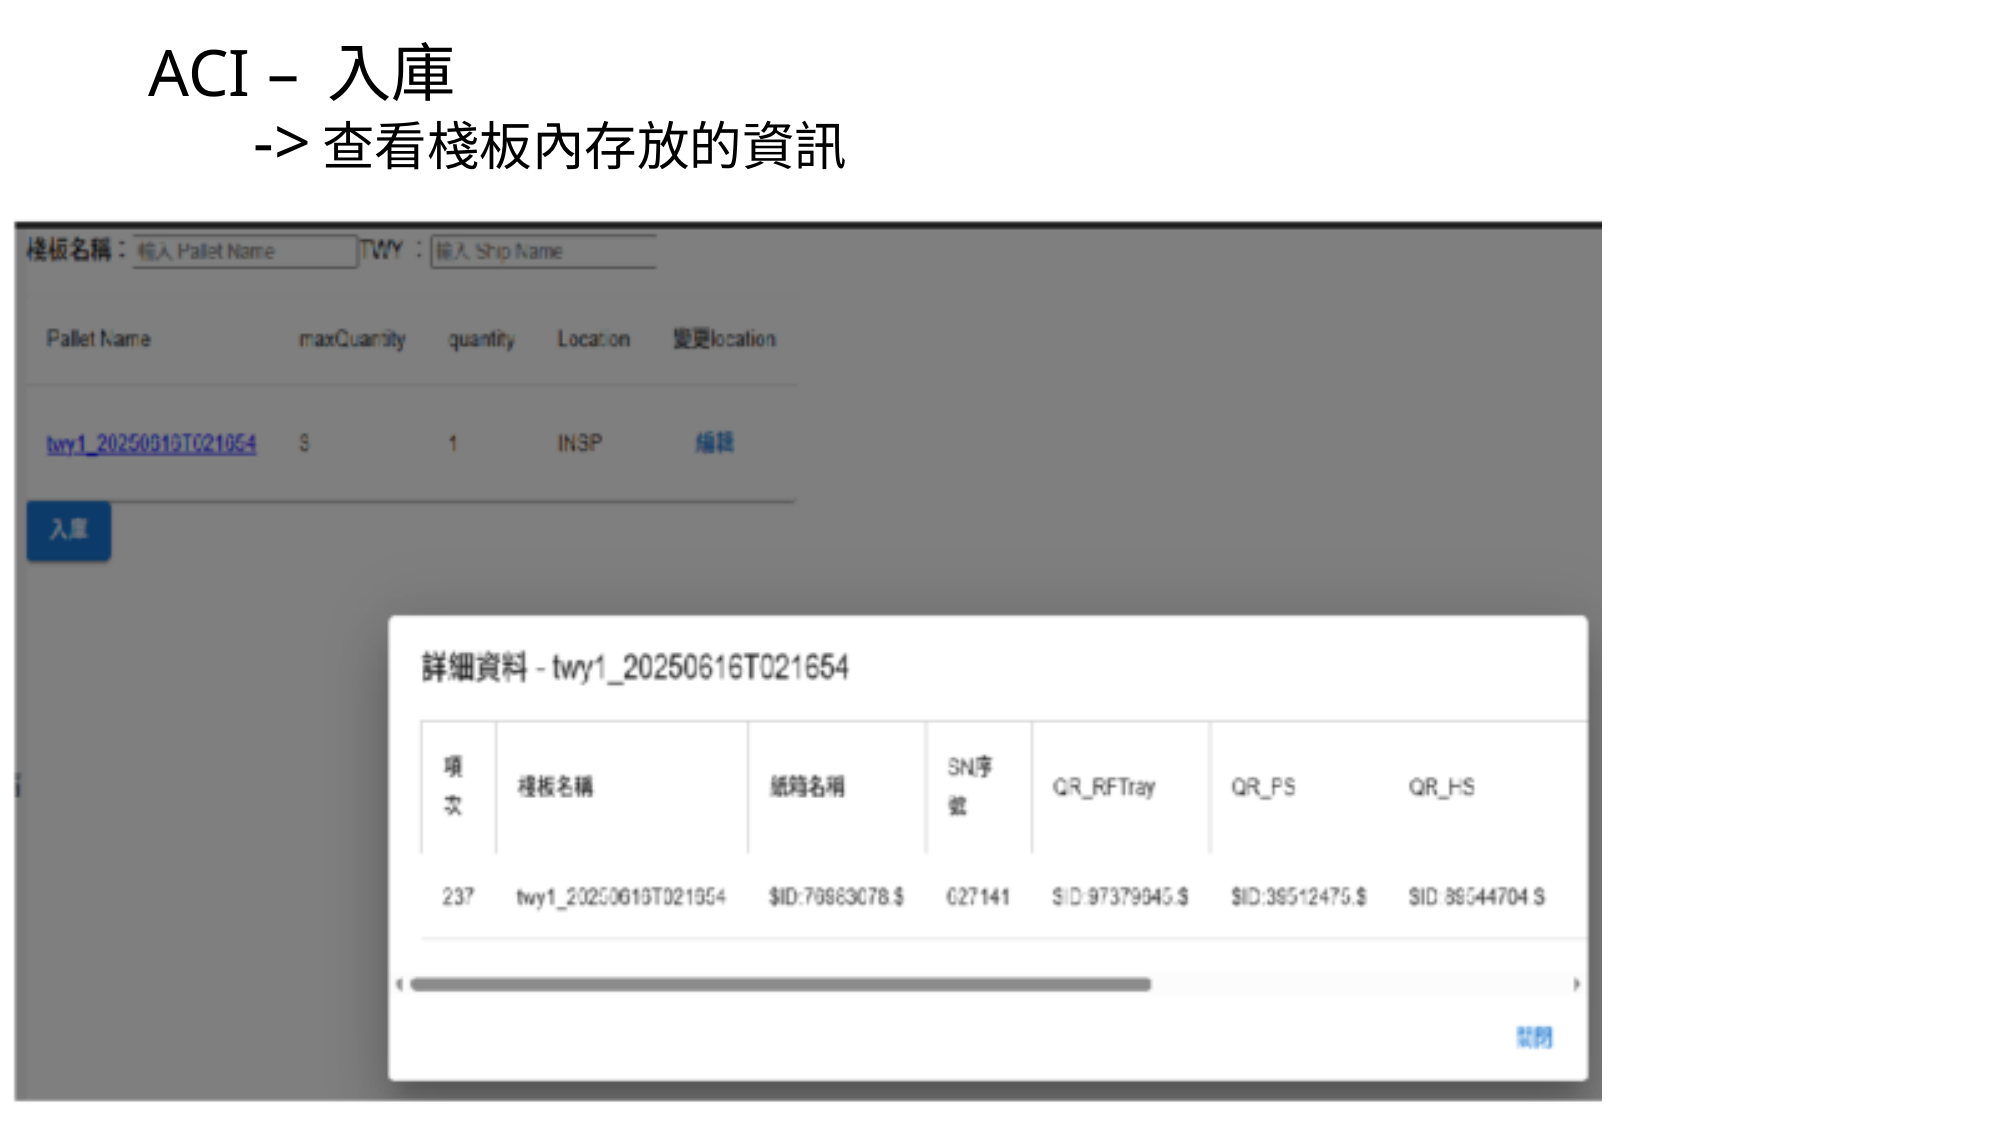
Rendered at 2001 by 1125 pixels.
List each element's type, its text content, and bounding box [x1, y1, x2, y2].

title ACI – 入庫 ->查看棧板內存放的資訊 [133, 32, 1859, 251]
picture [0, 209, 1602, 1107]
